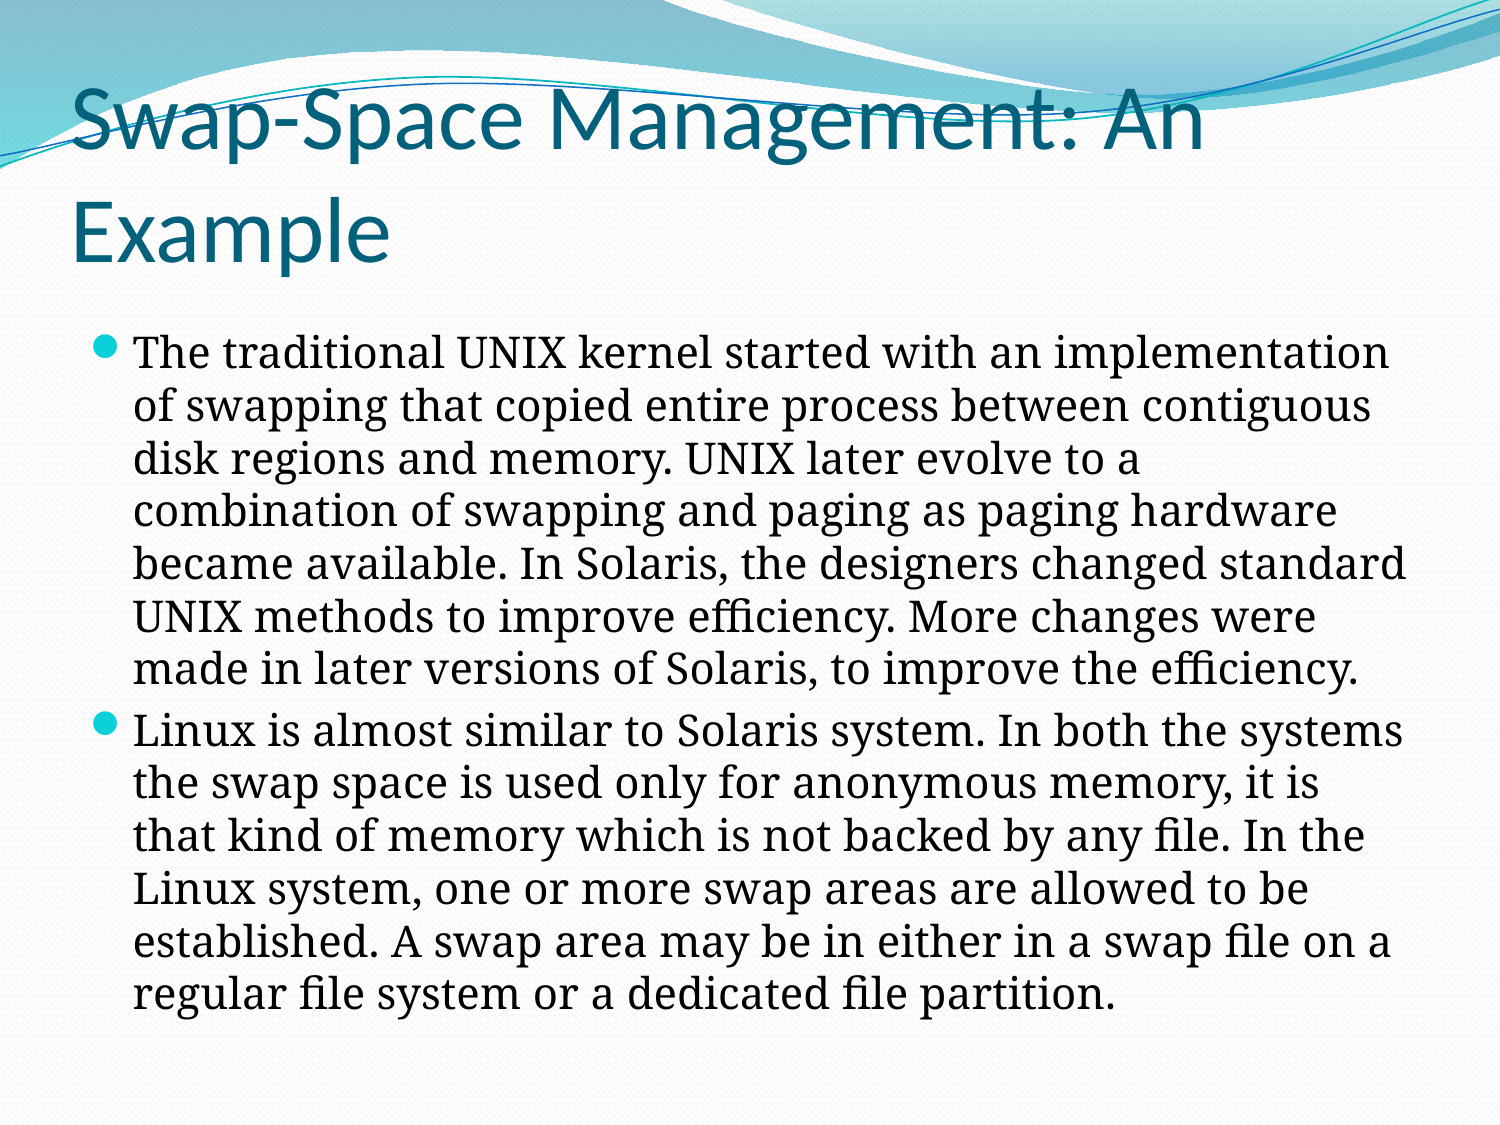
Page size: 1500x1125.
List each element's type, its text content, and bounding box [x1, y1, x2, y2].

list The traditional UNIX kernel started with an implementation of swapping that copied entire process between contiguous disk regions and memory. UNIX later evolve to a combination of swapping and paging as paging hardware became available. In Solaris, the designers changed standard UNIX methods to improve efficiency. More changes were made in later versions of Solaris, to improve the efficiency. Linux is almost similar to Solaris system. In both the systems the swap space is used only for anonymous memory, it is that kind of memory which is not backed by any file. In the Linux system, one or more swap areas are allowed to be established. A swap area may be in either in a swap file on a regular file system or a dedicated file partition. [75, 317, 1425, 1038]
title Swap-Space Management: An Example [70, 46, 1425, 282]
